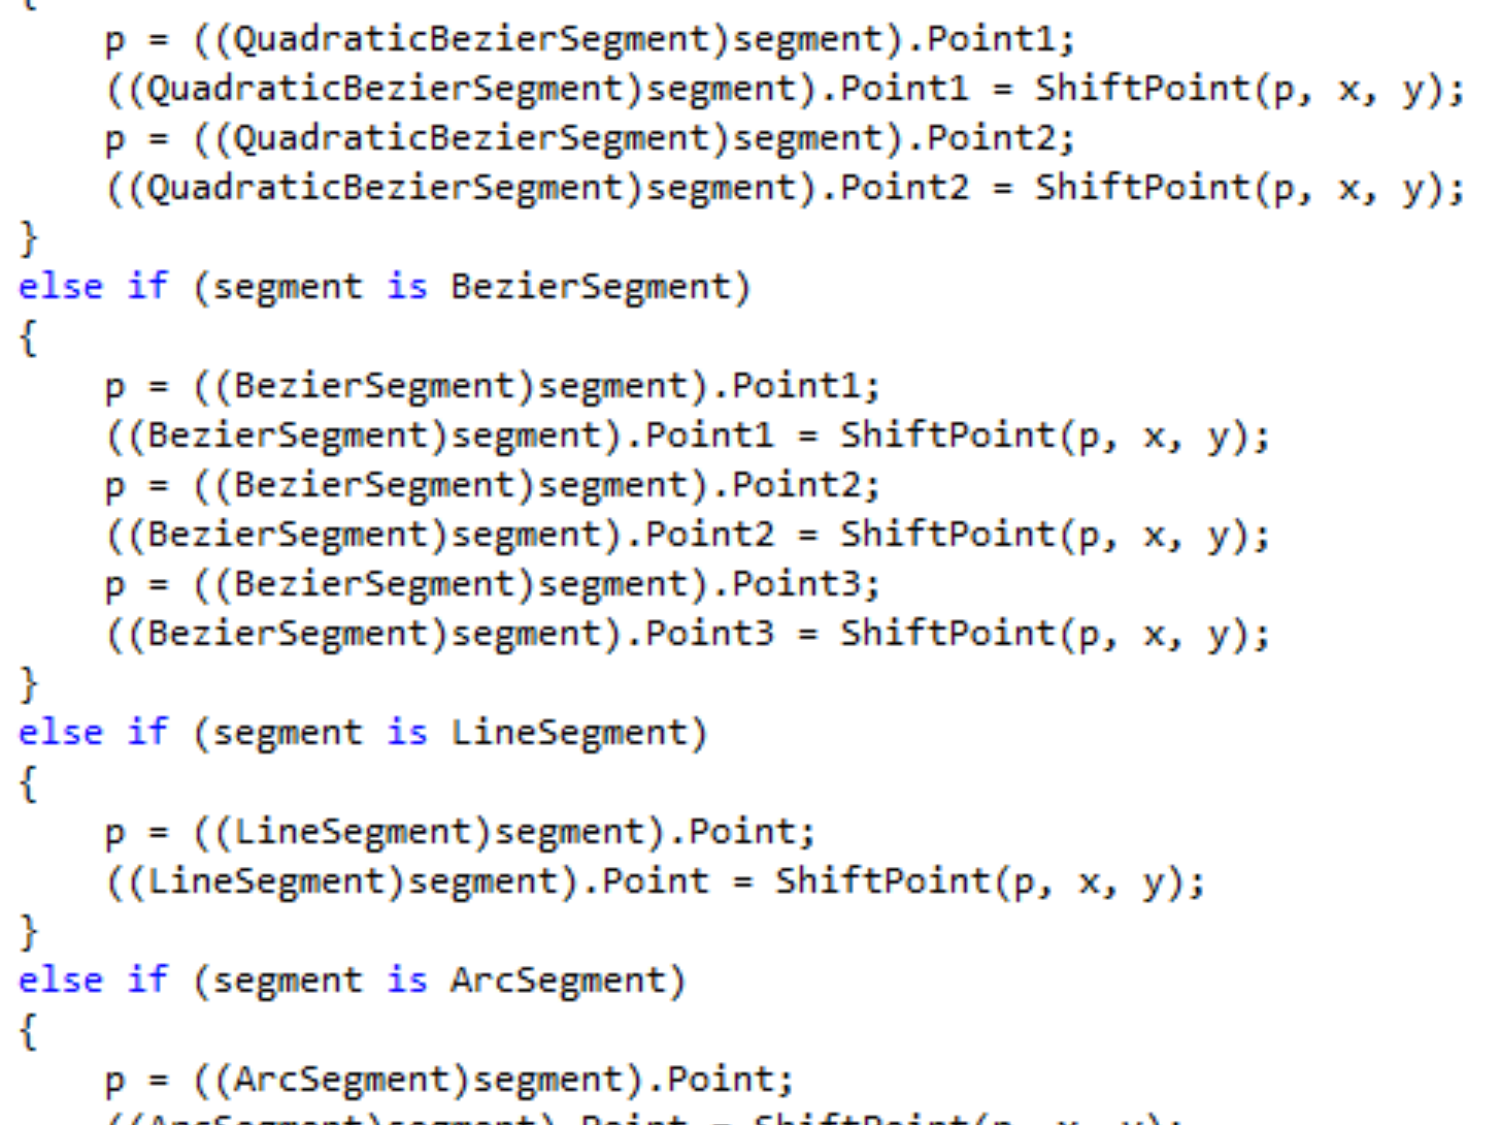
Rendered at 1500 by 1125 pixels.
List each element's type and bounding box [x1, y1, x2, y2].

list [0, 0, 1500, 1125]
